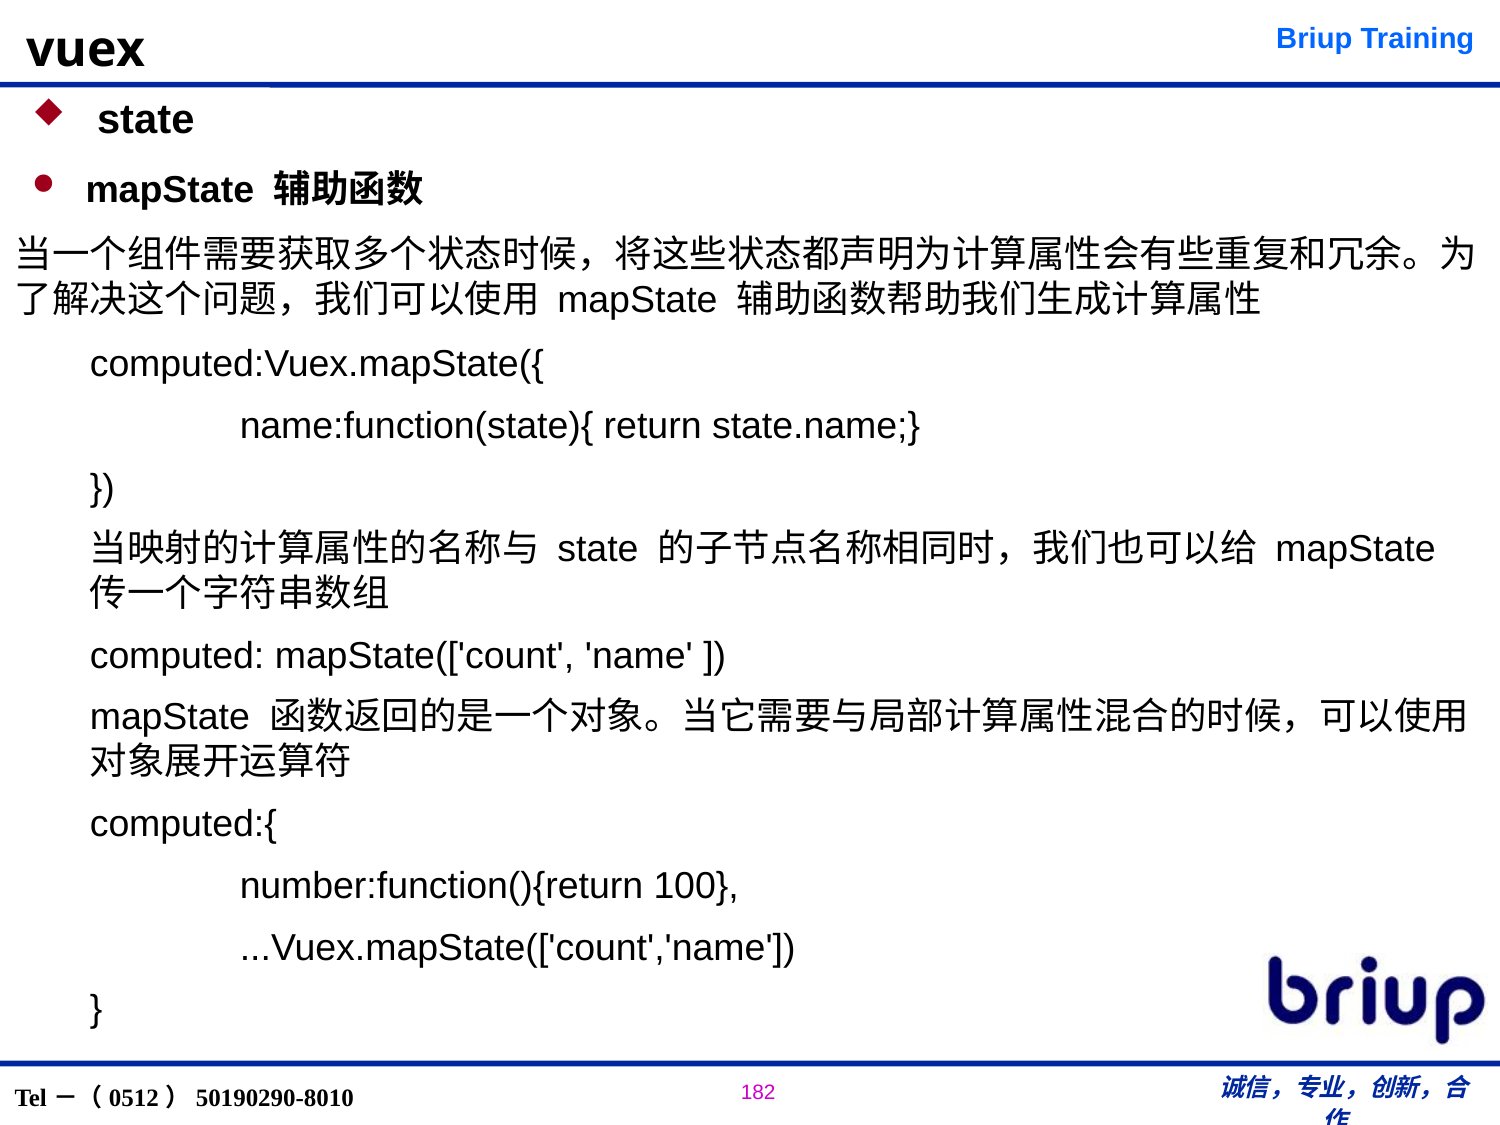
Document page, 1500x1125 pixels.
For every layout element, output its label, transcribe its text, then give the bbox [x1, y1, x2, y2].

title vuex [11, 0, 1263, 84]
list state mapState 辅助函数 当一个组件需要获取多个状态时候，将这些状态都声明为计算属性会有些重复和冗余。为了解决这个问题，我们可以使用 mapState 辅助函数帮助我们生成计算属性 computed:Vuex.mapState({ name:function(state){ return state.name;} }) 当映射的计算属性的名称与 state 的子节点名称相同时，我们也可以给 mapState 传一个字符串数组 computed: mapState(['count', 'name' ]) mapState 函数返回的是一个对象。当它需要与局部计算属性混合的时候，可以使用对象展开运算符 computed:{ number:function(){return 100}, ...Vuex.mapState(['count','name']) } [0, 84, 1500, 1125]
